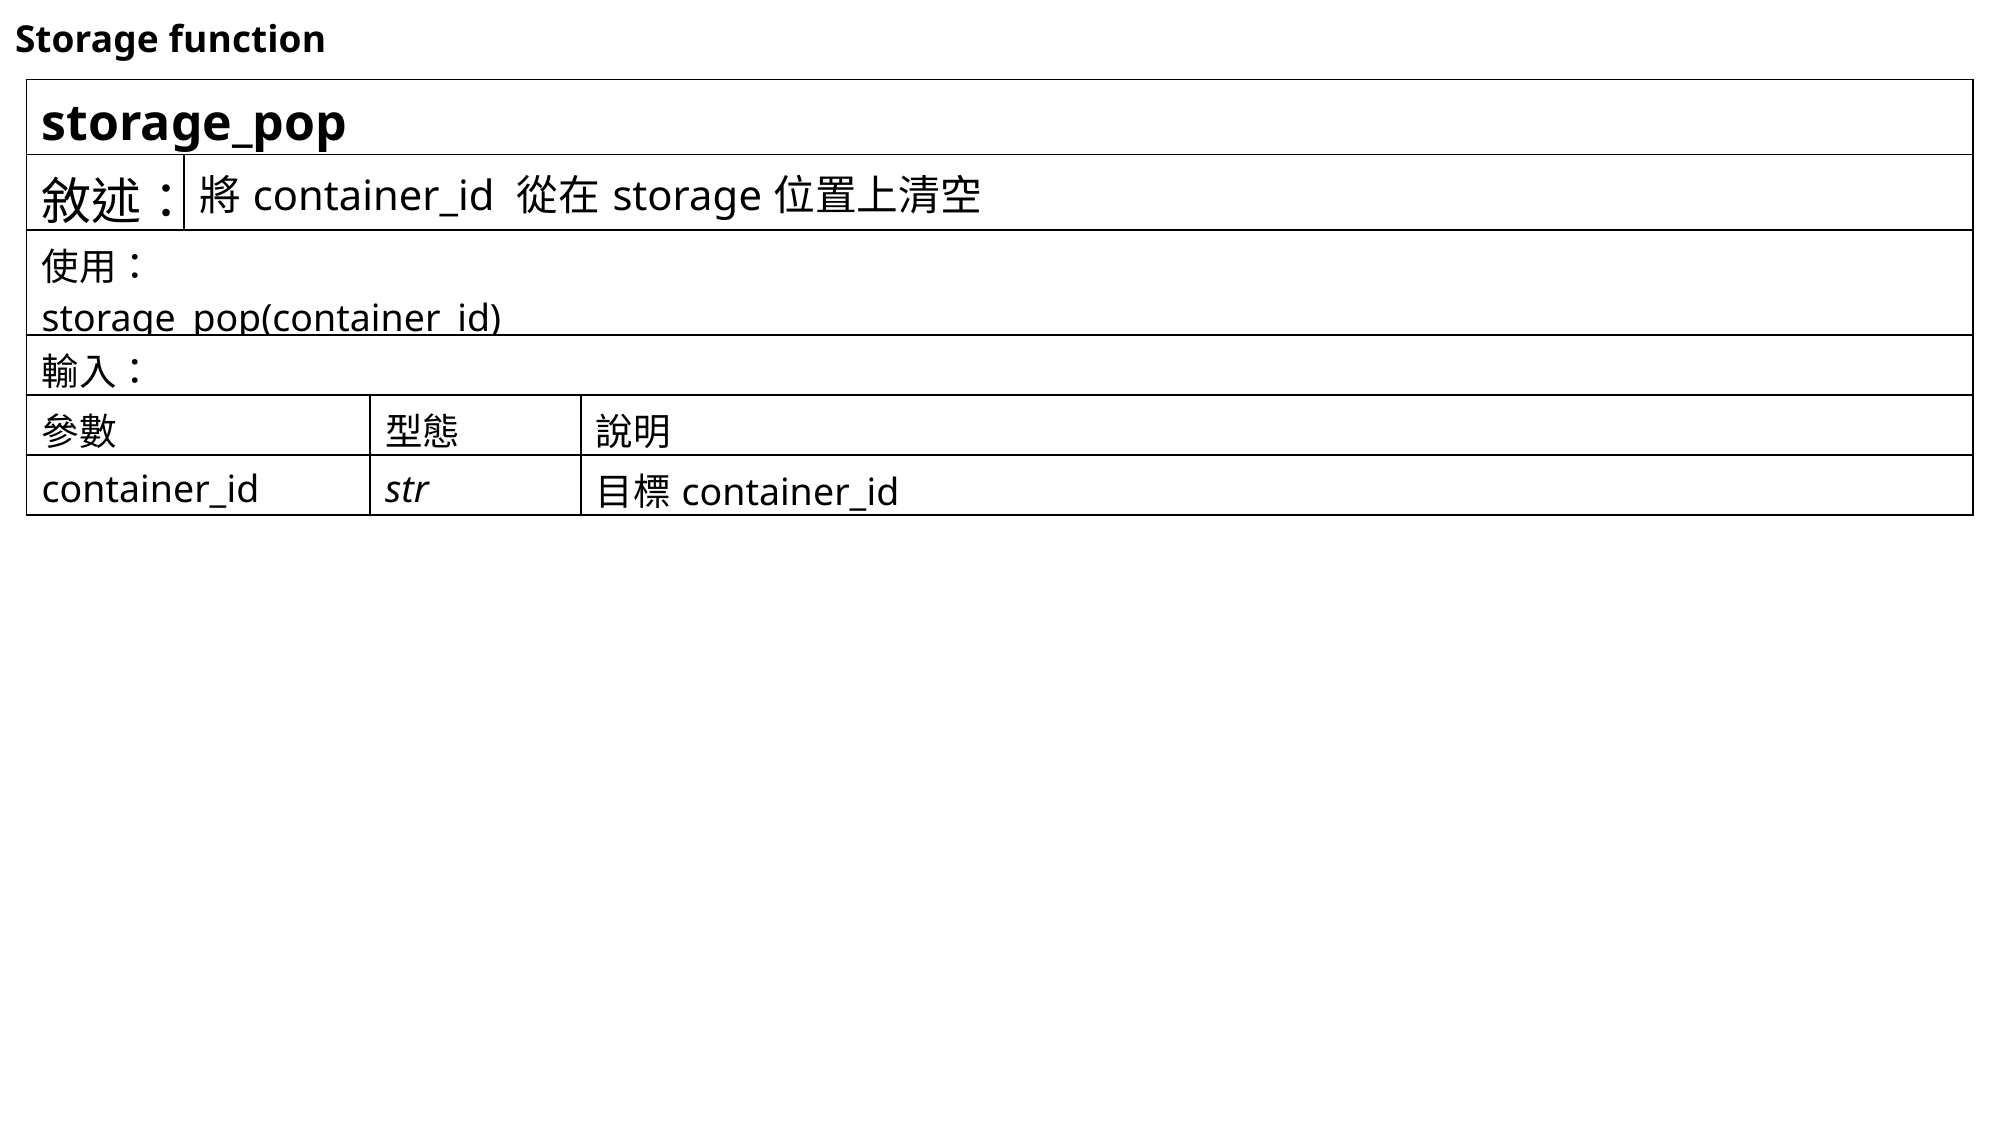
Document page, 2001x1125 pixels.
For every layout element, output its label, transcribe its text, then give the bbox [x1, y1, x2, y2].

table_cell 目標container_id [582, 456, 1972, 514]
table_cell 將container_id 從在storage位置上清空 [185, 155, 1972, 229]
table_cell 說明 [582, 396, 1972, 454]
table_header storage_pop [27, 80, 1972, 154]
table_cell 使用： ﻿﻿storage_pop(﻿container_id) [27, 231, 1972, 334]
table_cell 敘述： [27, 155, 183, 229]
table_cell 輸入： [27, 336, 1972, 394]
table_cell str [371, 456, 580, 514]
text_box Storage function [0, 3, 371, 74]
table_cell container_id [27, 456, 369, 514]
table_cell 參數 [27, 396, 369, 454]
table_cell 型態 [371, 396, 580, 454]
